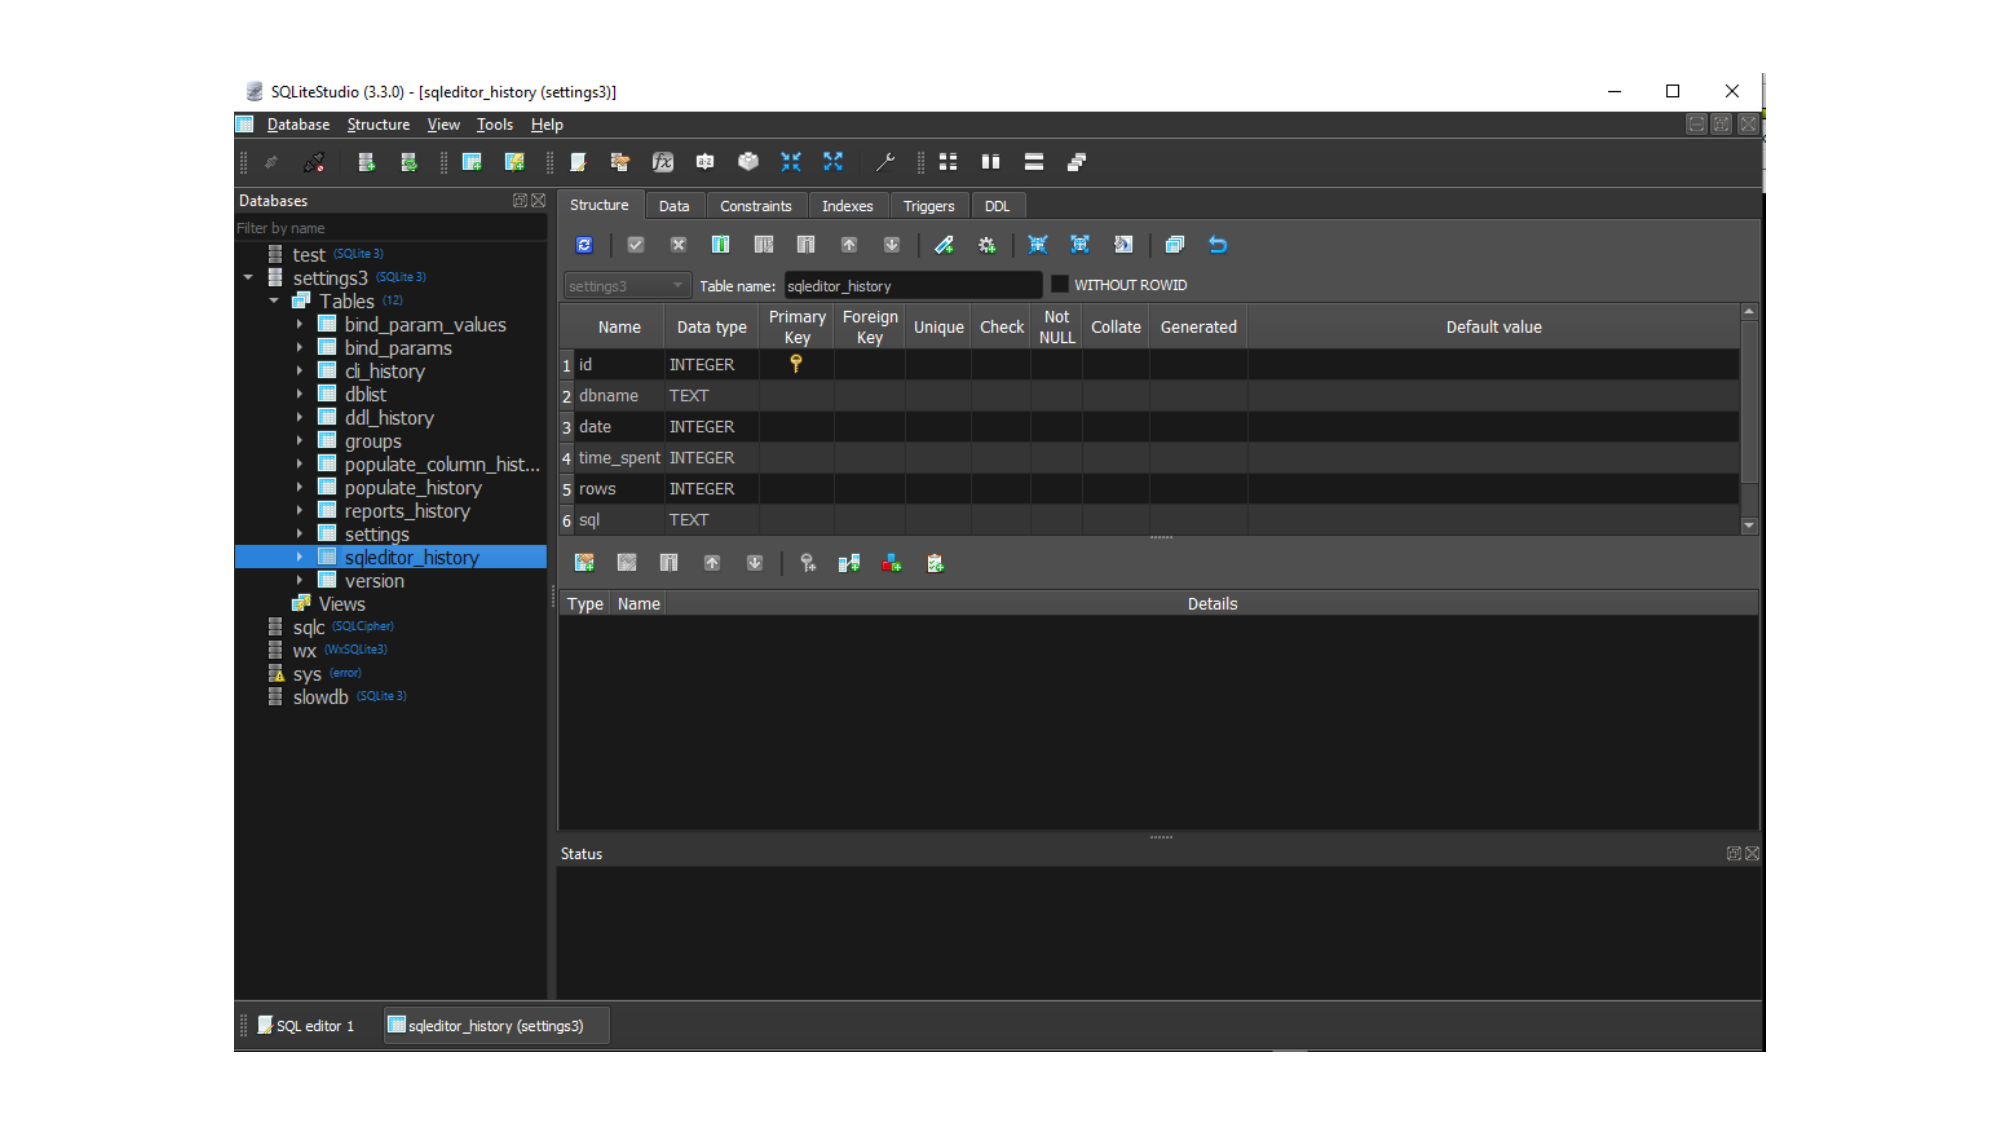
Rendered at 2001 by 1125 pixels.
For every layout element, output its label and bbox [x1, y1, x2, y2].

picture [234, 73, 1766, 1052]
